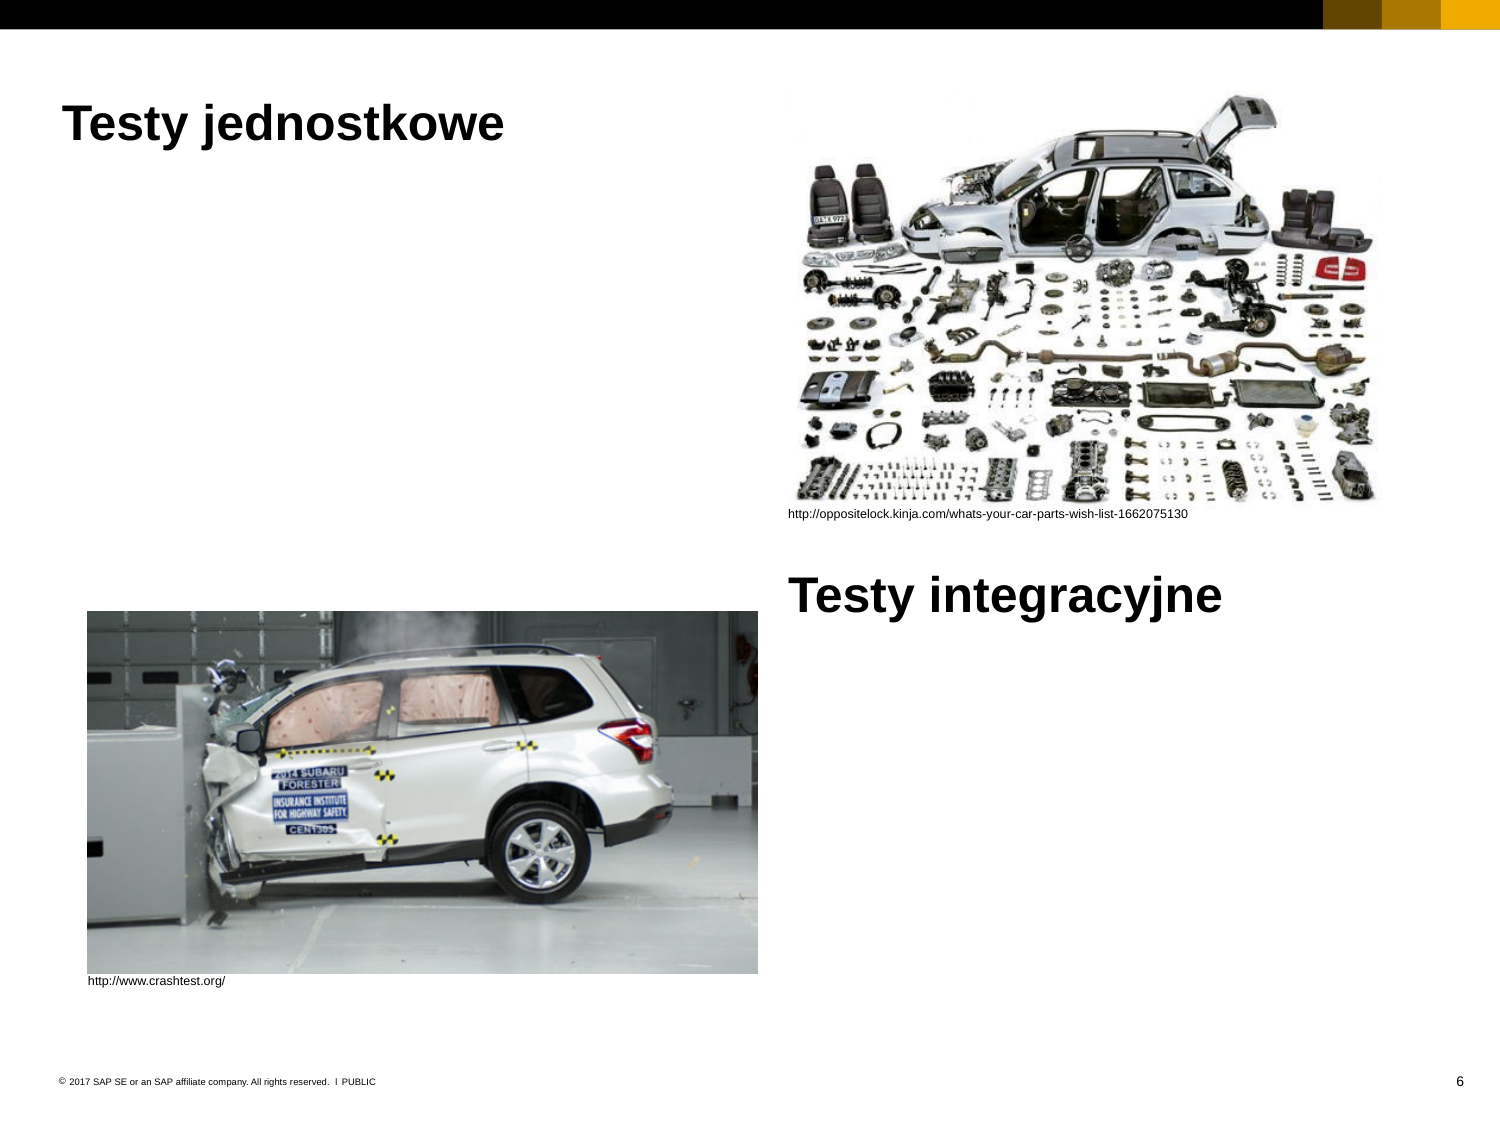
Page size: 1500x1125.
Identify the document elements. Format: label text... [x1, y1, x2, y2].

text_box Testy jednostkowe [61, 90, 709, 151]
picture [87, 611, 758, 974]
picture [787, 90, 1382, 514]
text_box http://www.crashtest.org/ [87, 982, 348, 989]
text_box Testy integracyjne [788, 562, 1387, 623]
